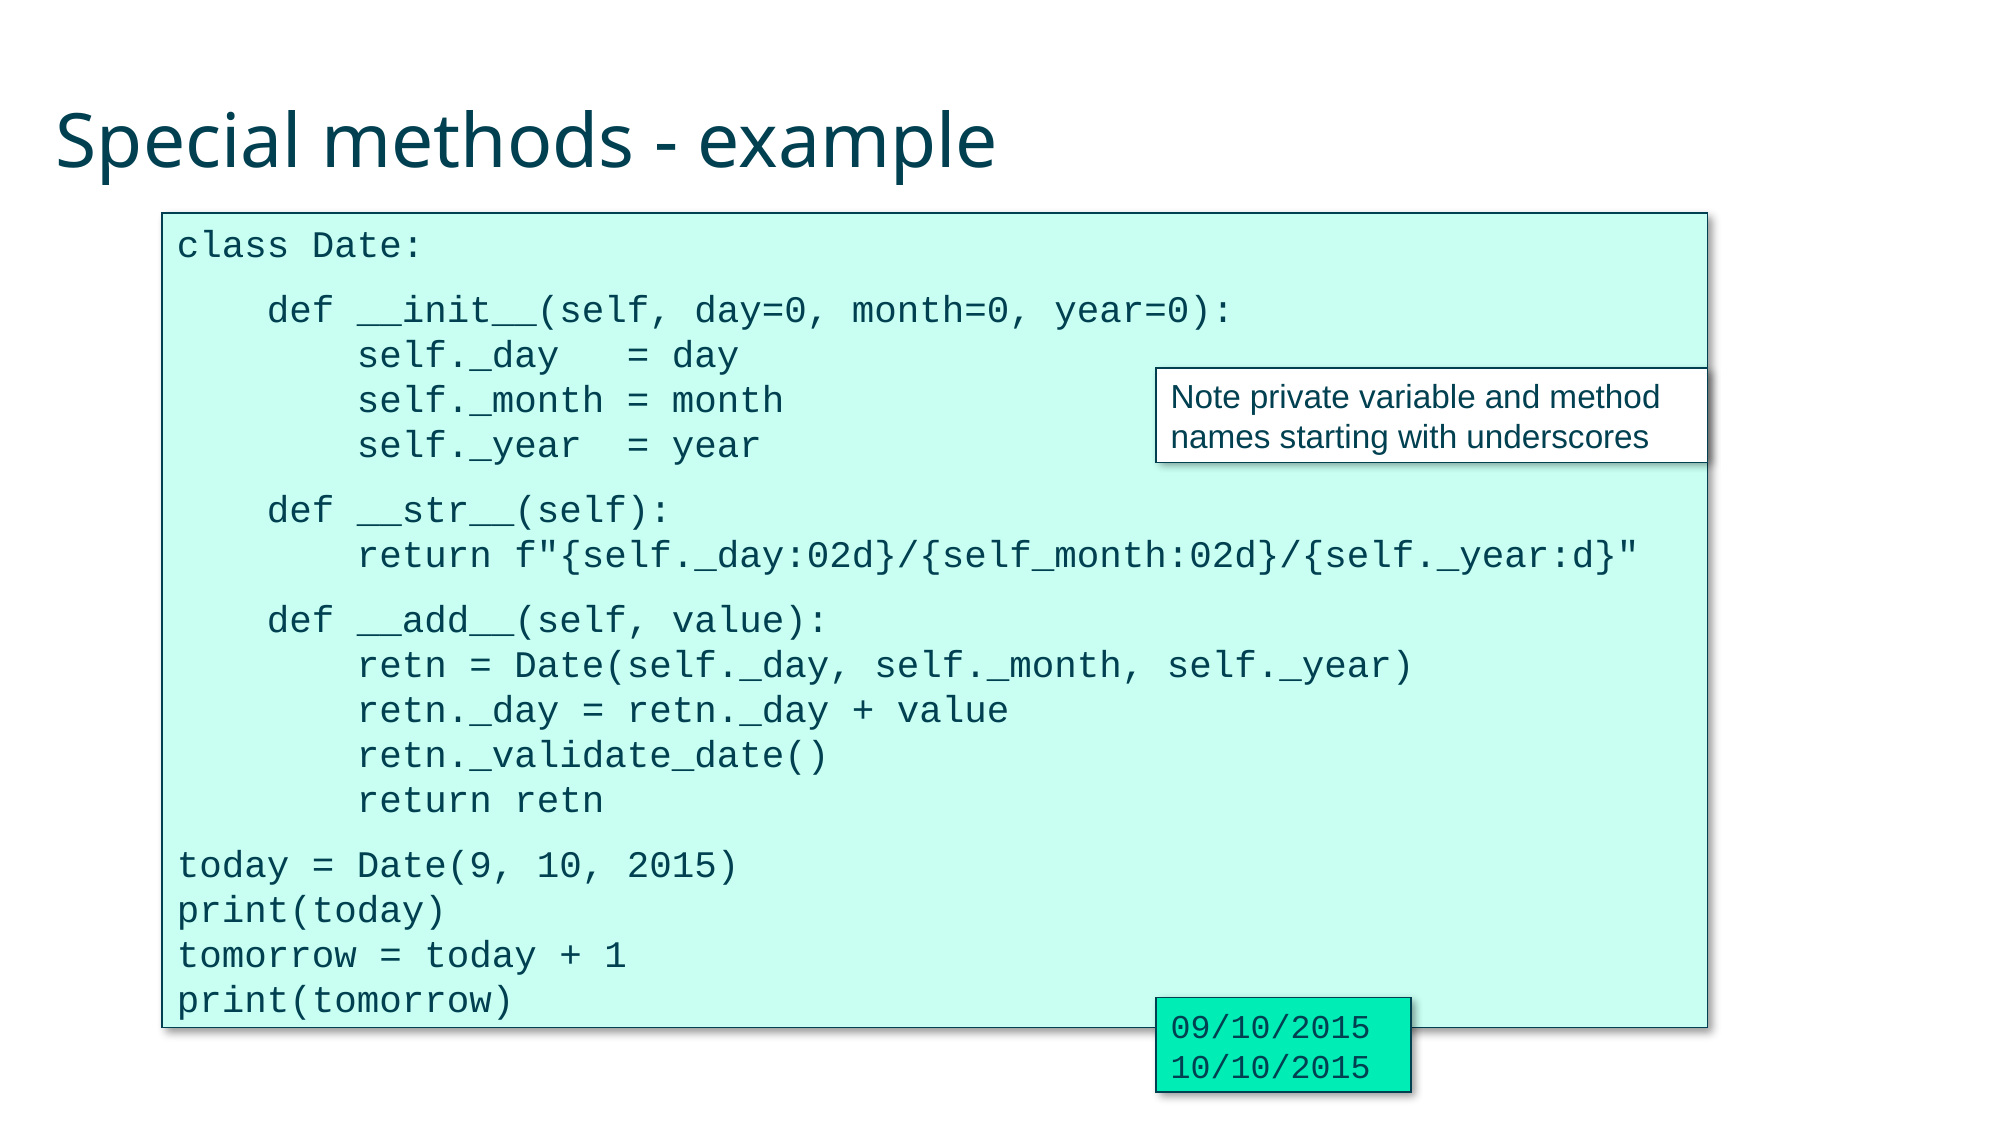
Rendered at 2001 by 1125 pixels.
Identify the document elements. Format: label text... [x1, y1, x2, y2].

title Special methods - example [55, 92, 1946, 225]
text_box Note private variable and method names starting with underscores [1155, 367, 1708, 463]
text_box class Date: def __init__(self, day=0, month=0, year=0): self._day = day self._month = month self._year = year def __str__(self): return f"{self._day:02d}/{self_month:02d}/{self._year:d}" def __add__(self, value): retn = Date(self._day, self._month, self._year) retn._day = retn._day + value retn._validate_date() return retn today = Date(9, 10, 2015) print(today) tomorrow = today + 1 print(tomorrow) [162, 213, 1708, 1028]
text_box 09/10/2015 10/10/2015 [1155, 997, 1411, 1092]
text_box [407, 398, 461, 459]
